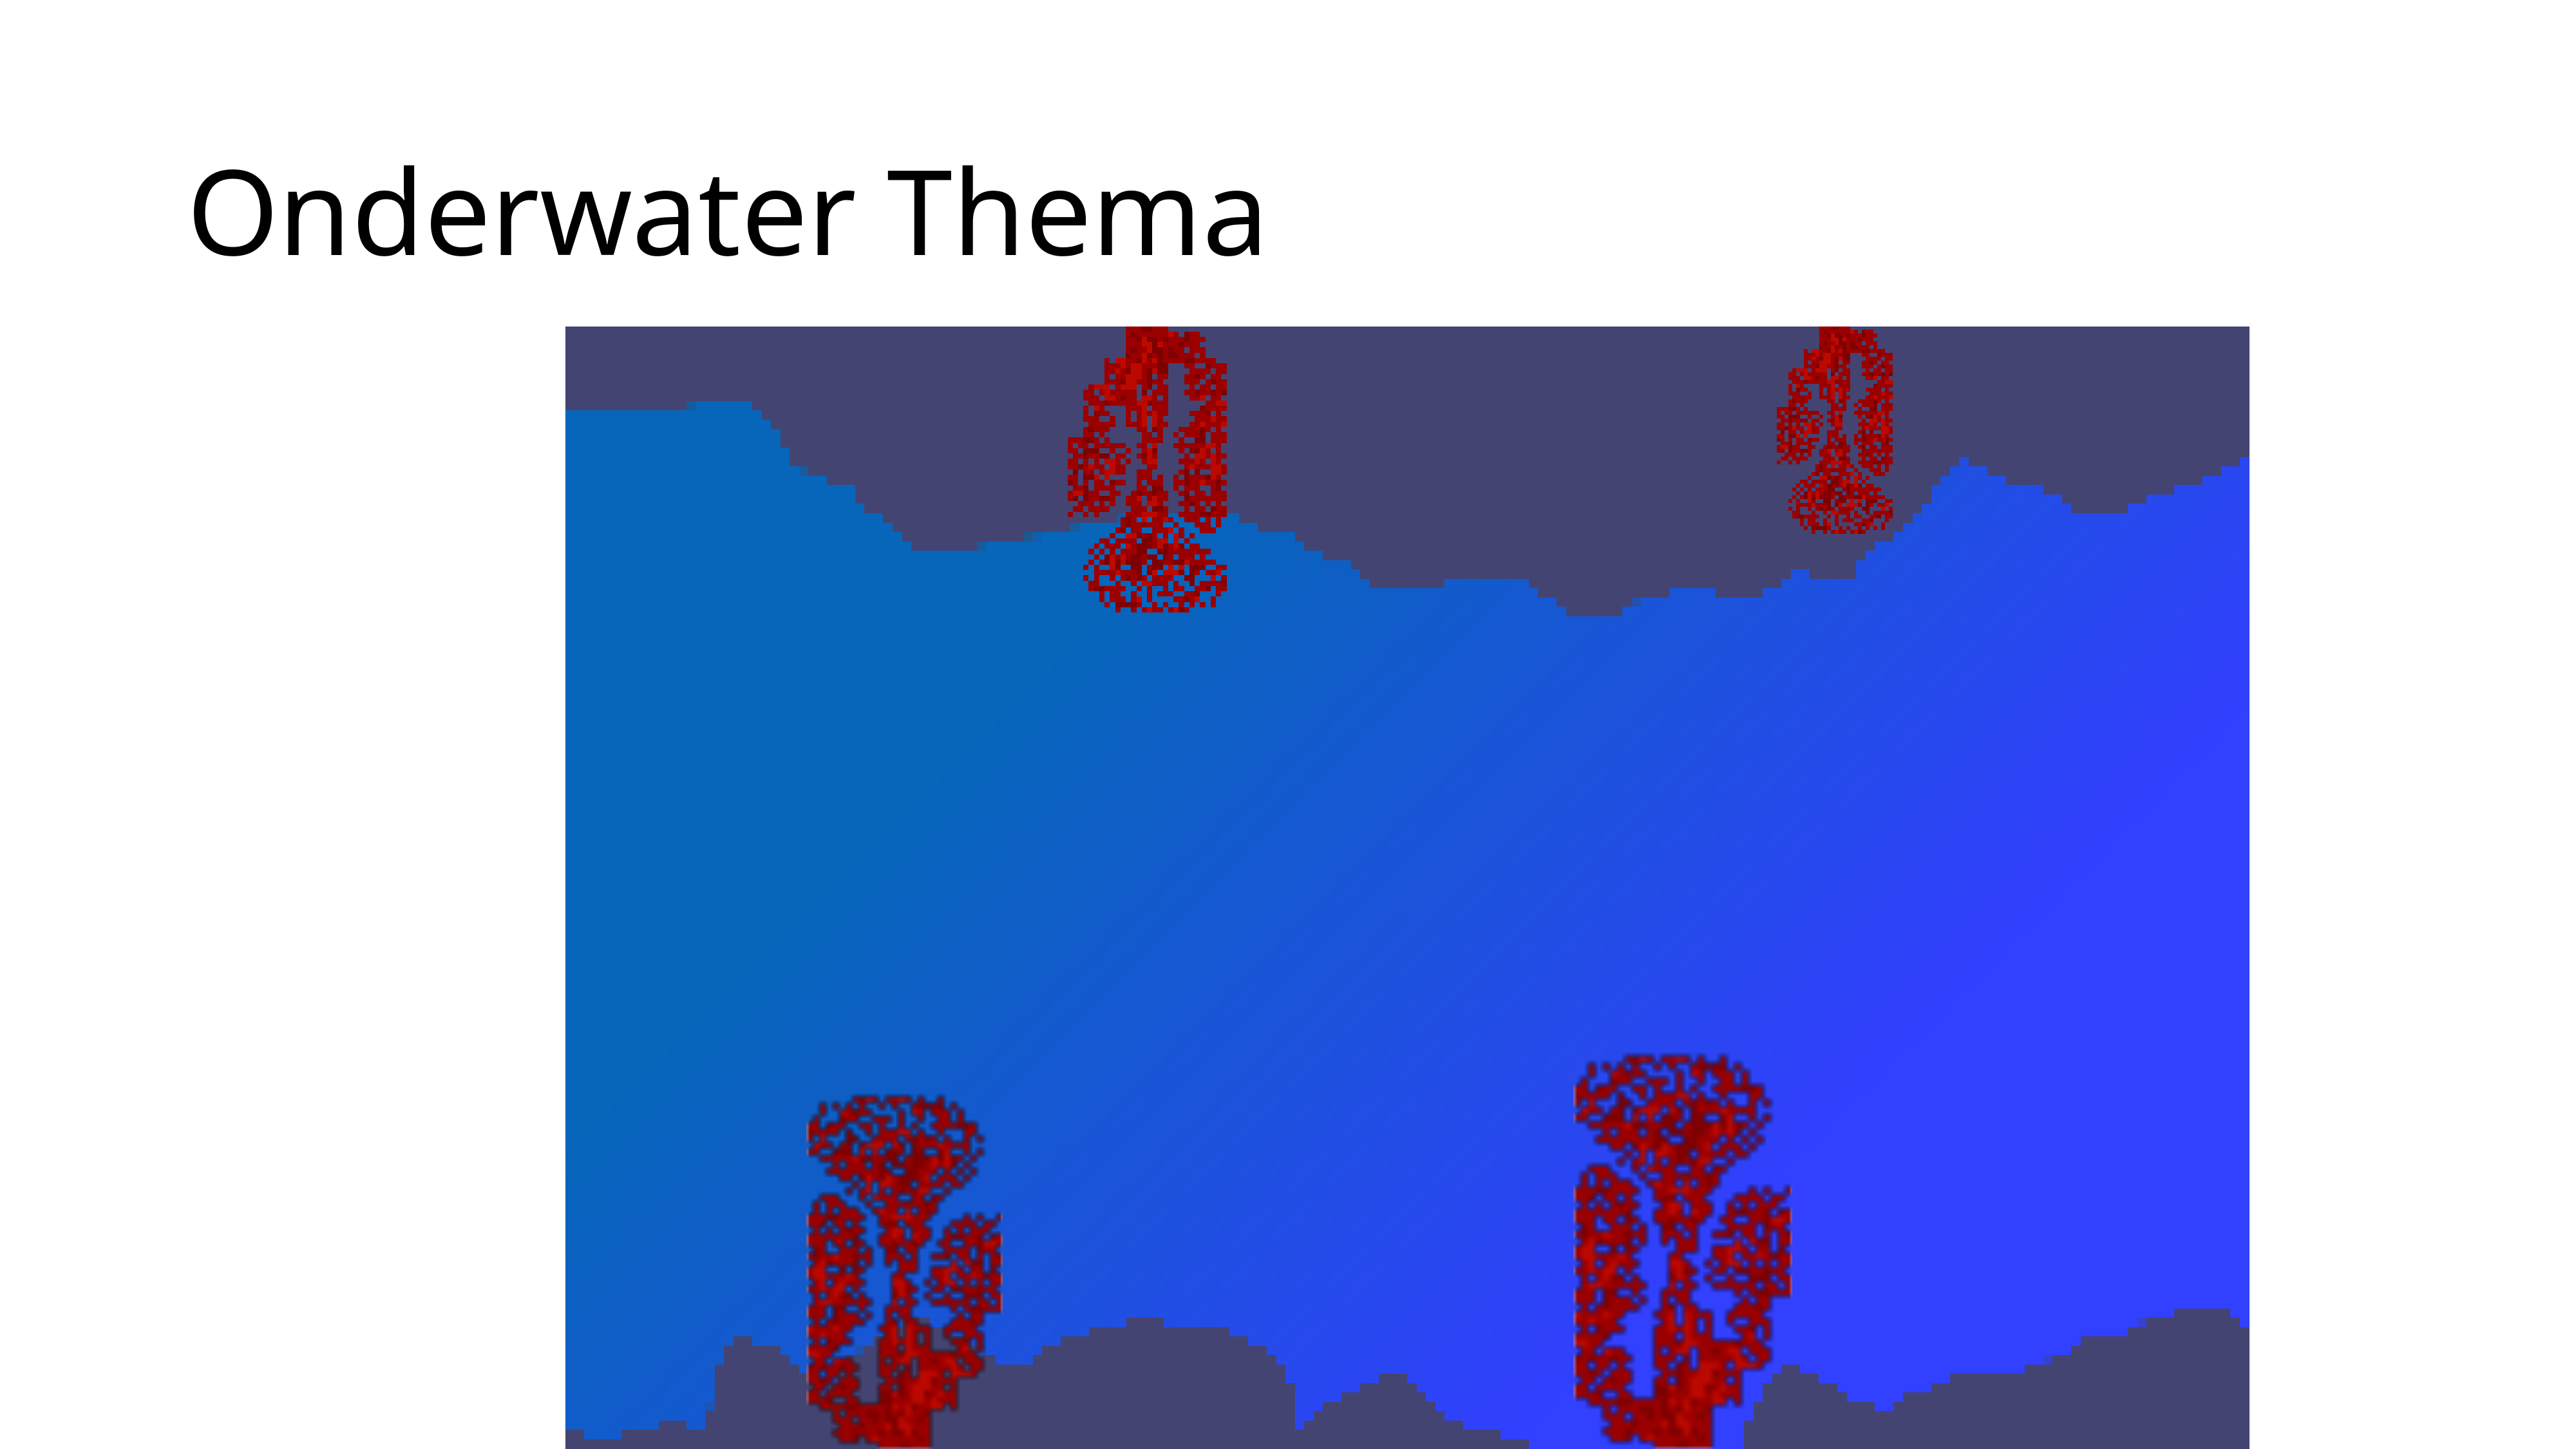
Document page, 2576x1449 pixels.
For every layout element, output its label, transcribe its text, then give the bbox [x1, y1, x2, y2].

picture [565, 326, 2250, 1449]
title Onderwater Thema [176, 77, 2400, 358]
